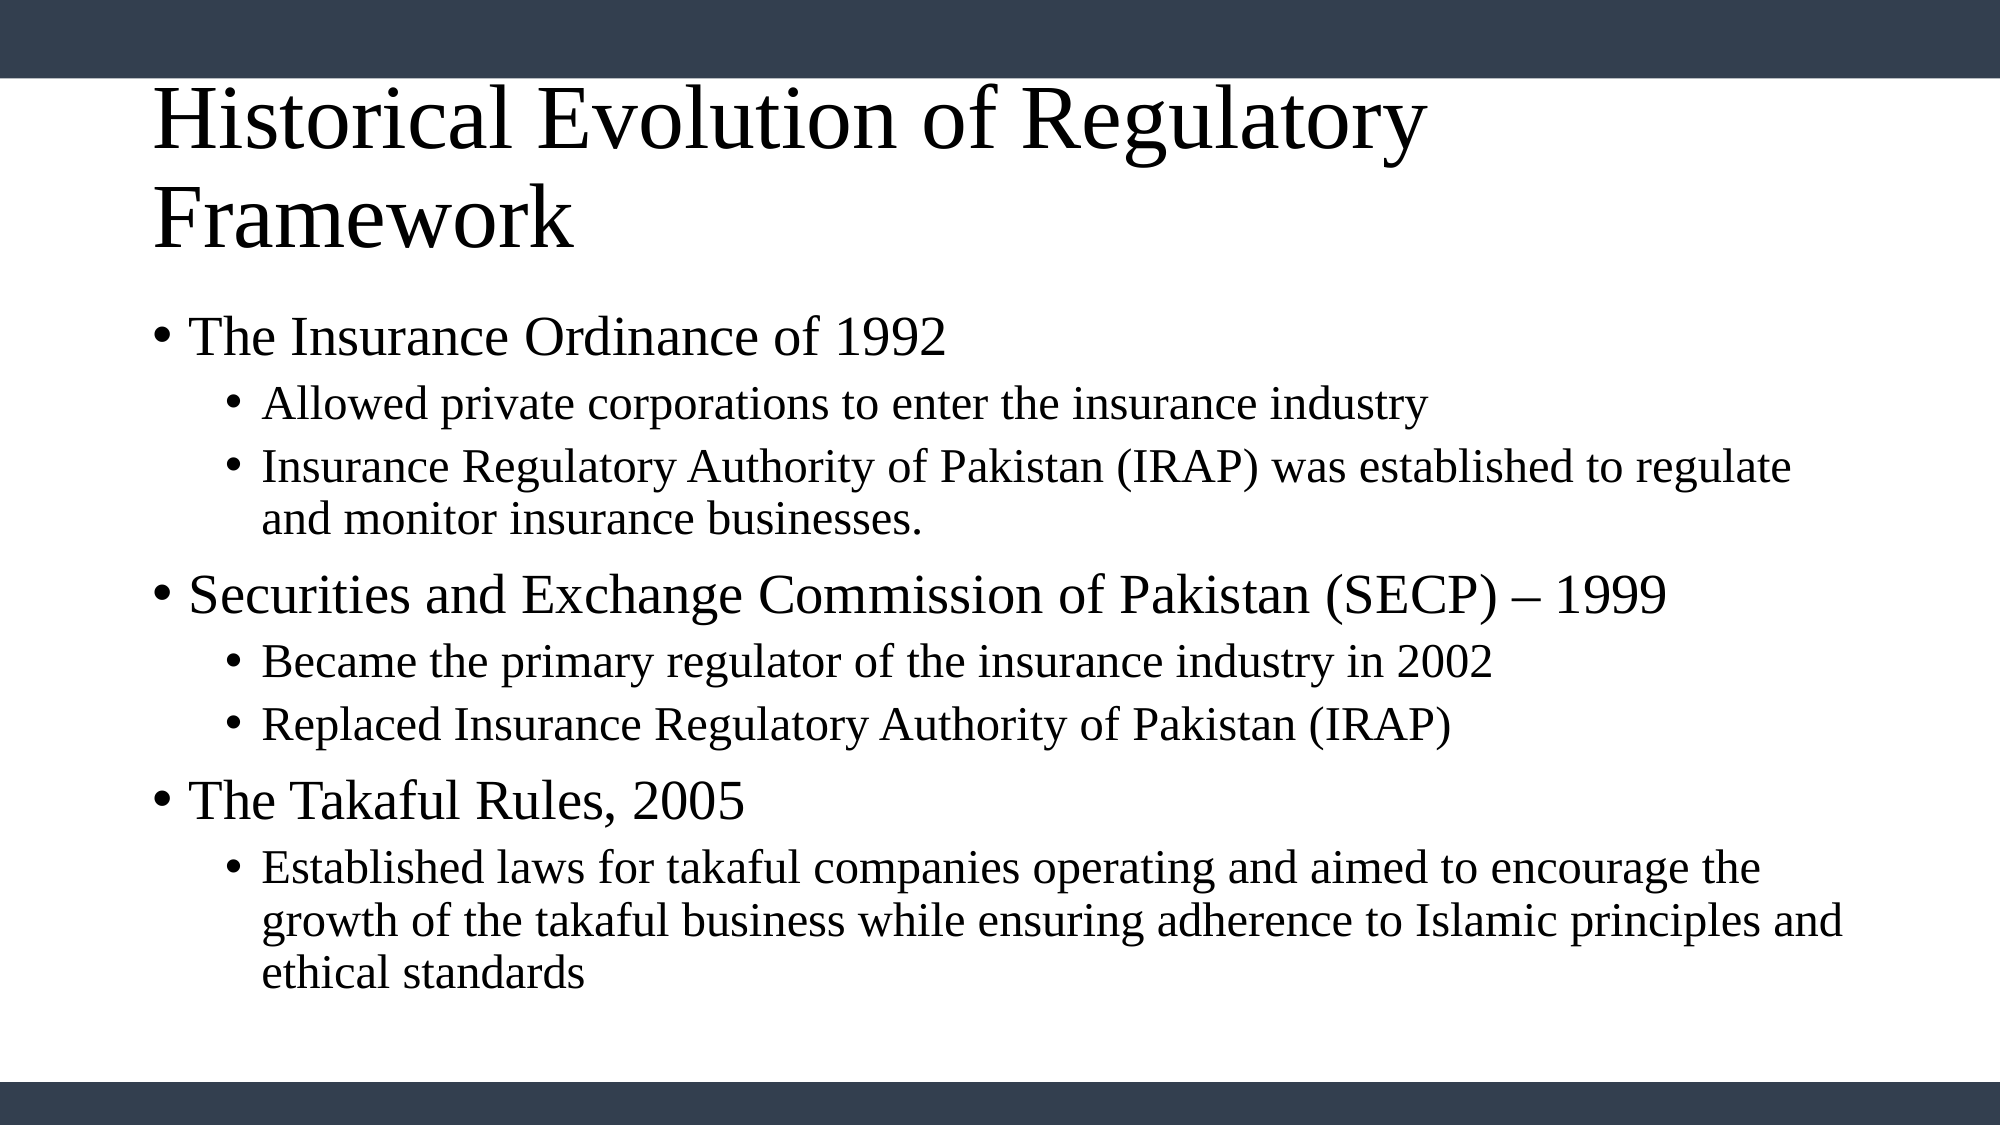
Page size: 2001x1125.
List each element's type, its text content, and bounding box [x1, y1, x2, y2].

title Historical Evolution of Regulatory Framework [137, 59, 1863, 278]
list The Insurance Ordinance of 1992 Allowed private corporations to enter the insurance industry Insurance Regulatory Authority of Pakistan (IRAP) was established to regulate and monitor insurance businesses. Securities and Exchange Commission of Pakistan (SECP) – 1999 Became the primary regulator of the insurance industry in 2002 Replaced Insurance Regulatory Authority of Pakistan (IRAP) The Takaful Rules, 2005 Established laws for takaful companies operating and aimed to encourage the growth of the takaful business while ensuring adherence to Islamic principles and ethical standards [137, 299, 1863, 1014]
